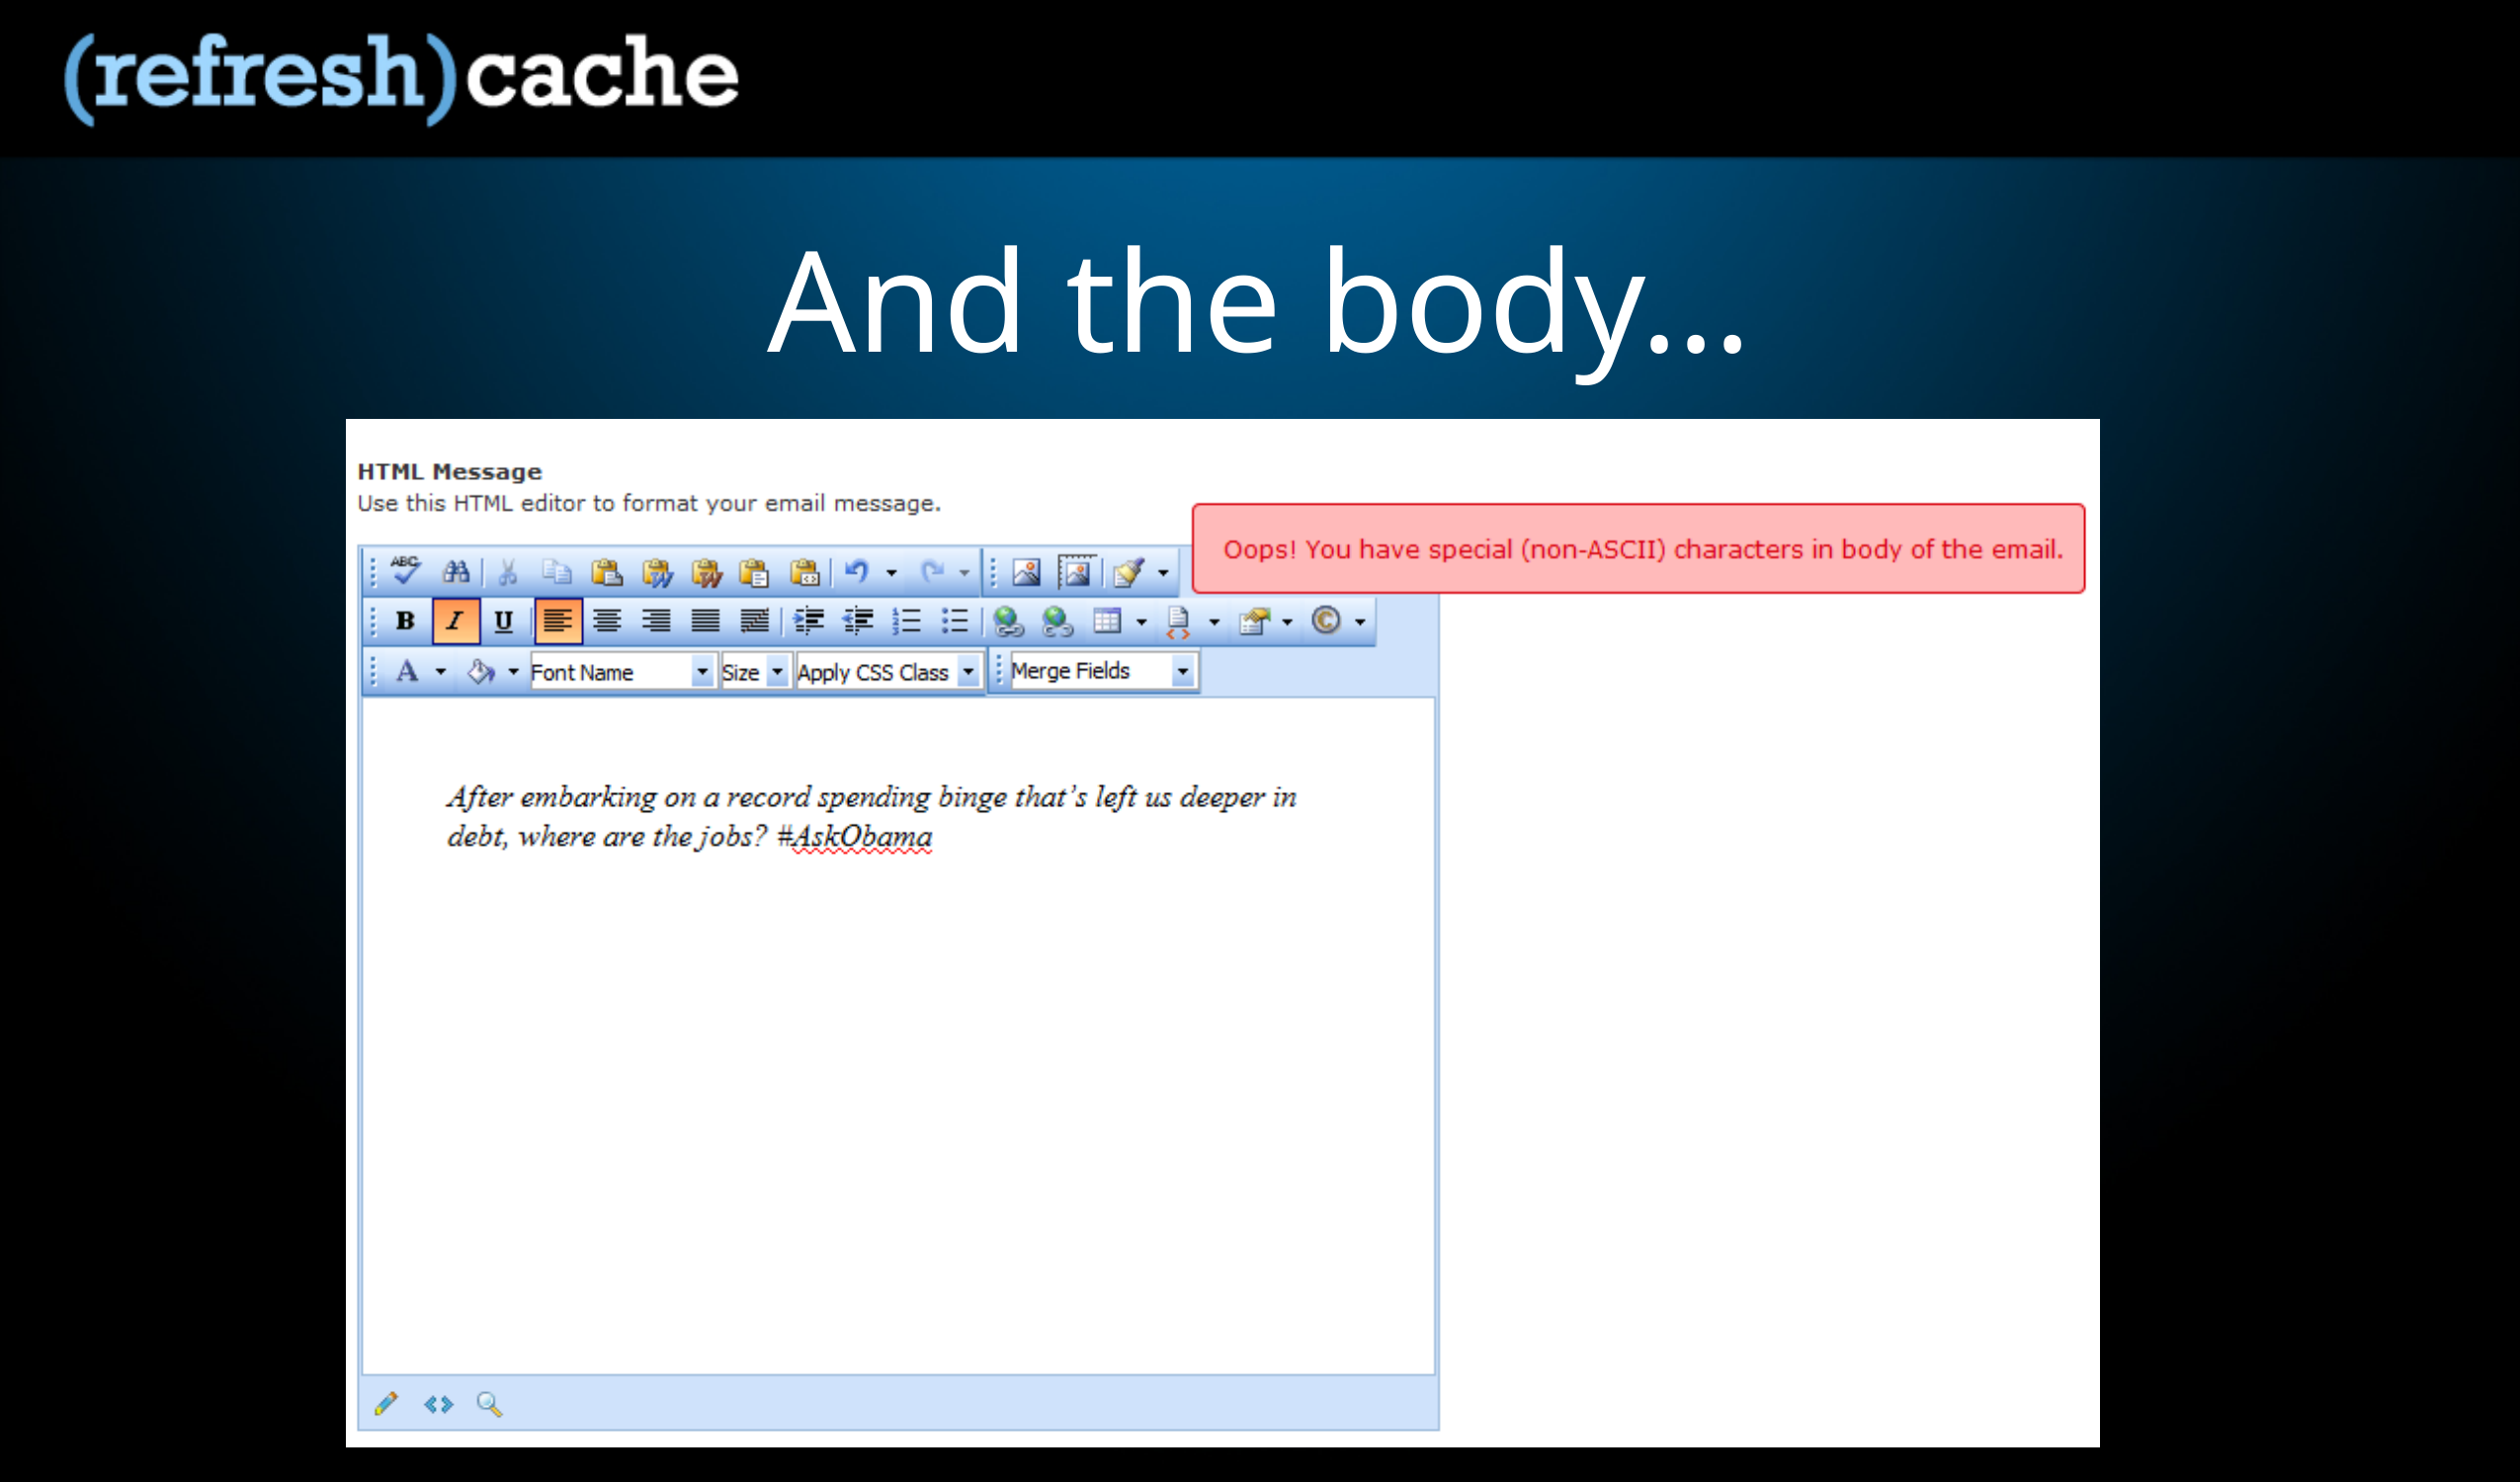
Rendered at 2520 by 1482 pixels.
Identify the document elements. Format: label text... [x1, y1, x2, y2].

title And the body… [126, 172, 2394, 420]
picture [0, 0, 2520, 1482]
